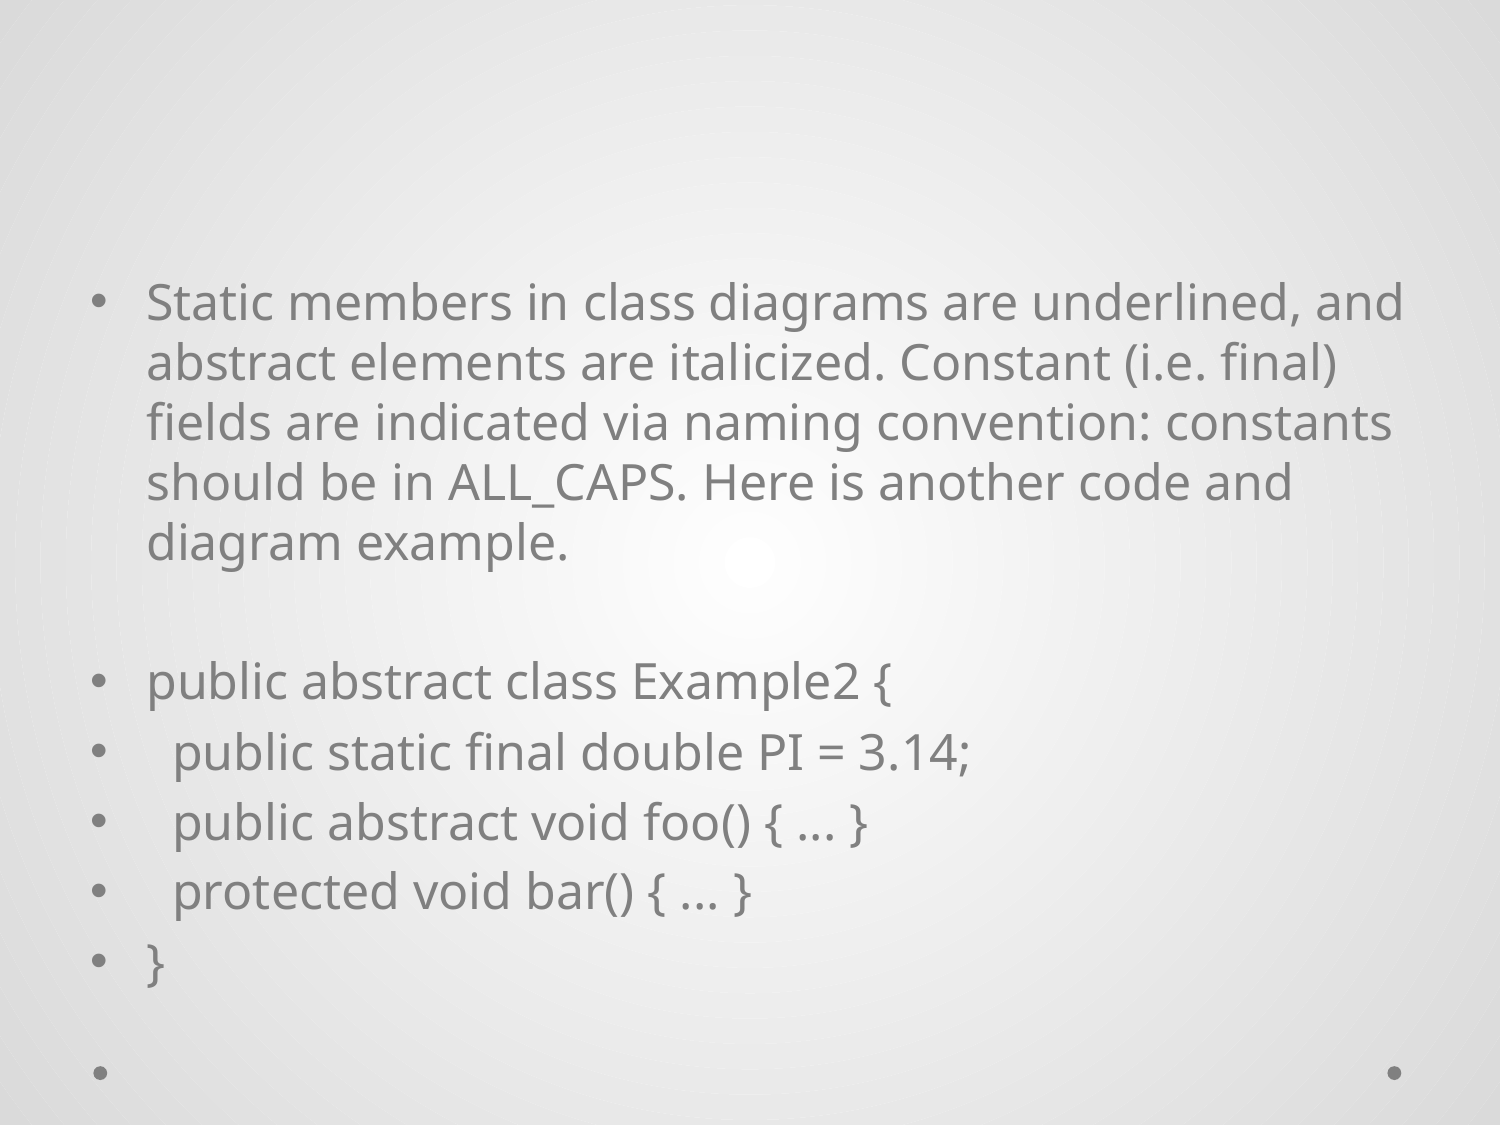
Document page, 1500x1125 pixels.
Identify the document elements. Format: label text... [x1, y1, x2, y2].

list Static members in class diagrams are underlined, and abstract elements are italicized. Constant (i.e. final) fields are indicated via naming convention: constants should be in ALL_CAPS. Here is another code and diagram example. public abstract class Example2 { public static final double PI = 3.14; public abstract void foo() { ... } protected void bar() { ... } } [75, 262, 1425, 1005]
